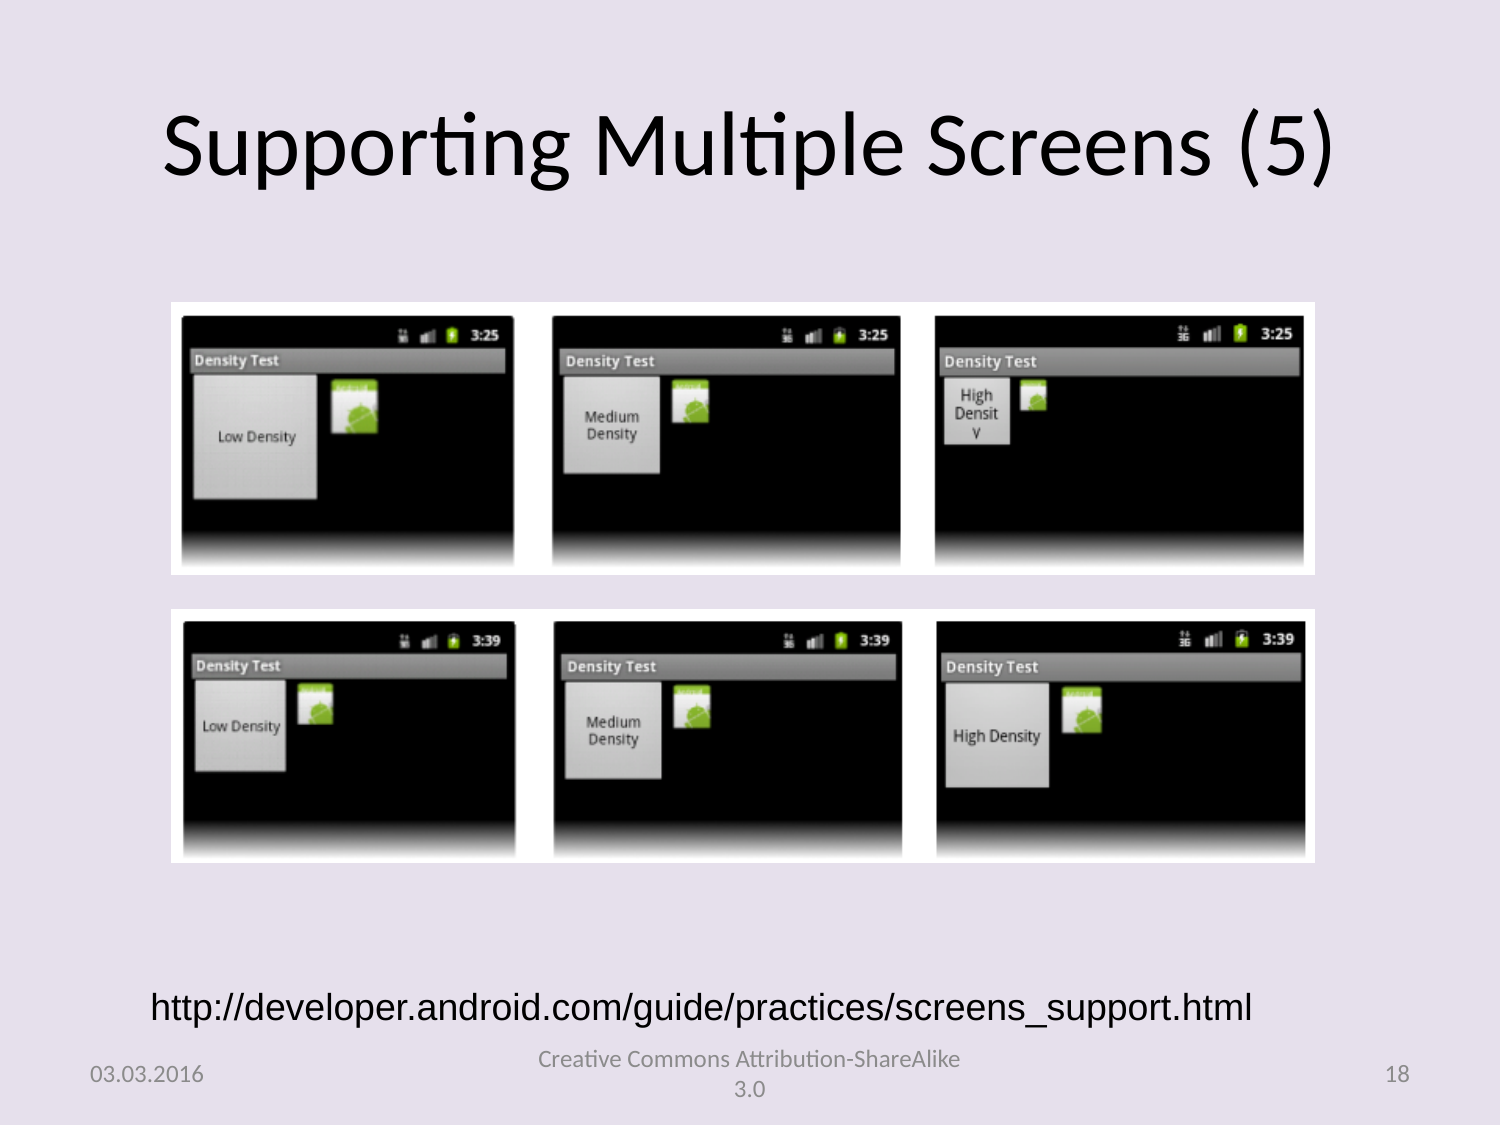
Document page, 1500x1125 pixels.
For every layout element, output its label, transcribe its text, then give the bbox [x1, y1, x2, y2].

slide_number 18 [1074, 1042, 1425, 1103]
picture [170, 609, 1316, 863]
footer Creative Commons Attribution-ShareAlike 3.0 [512, 1042, 988, 1103]
title Supporting Multiple Screens (5) [74, 44, 1426, 233]
picture [170, 302, 1316, 575]
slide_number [75, 1042, 425, 1103]
text_box http://developer.android.com/guide/practices/screens_support.html [135, 976, 1376, 1036]
